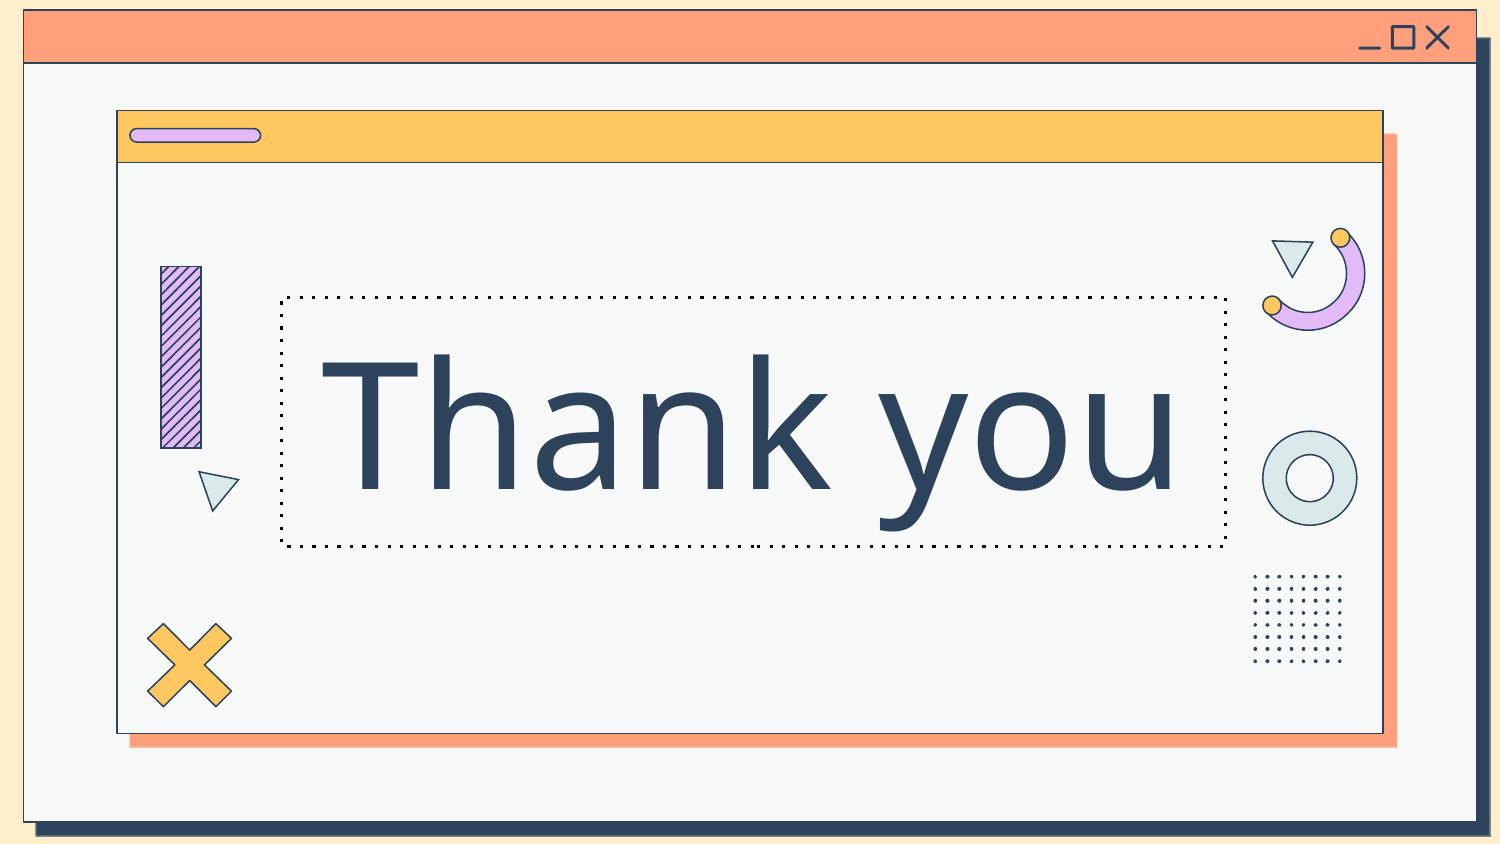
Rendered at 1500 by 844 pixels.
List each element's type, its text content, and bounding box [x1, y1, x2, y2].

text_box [90, 336, 273, 378]
text_box [147, 623, 232, 707]
text_box [1262, 431, 1357, 526]
text_box [199, 471, 239, 511]
title Thank you [280, 296, 1227, 548]
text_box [1253, 574, 1342, 664]
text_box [1262, 228, 1365, 331]
